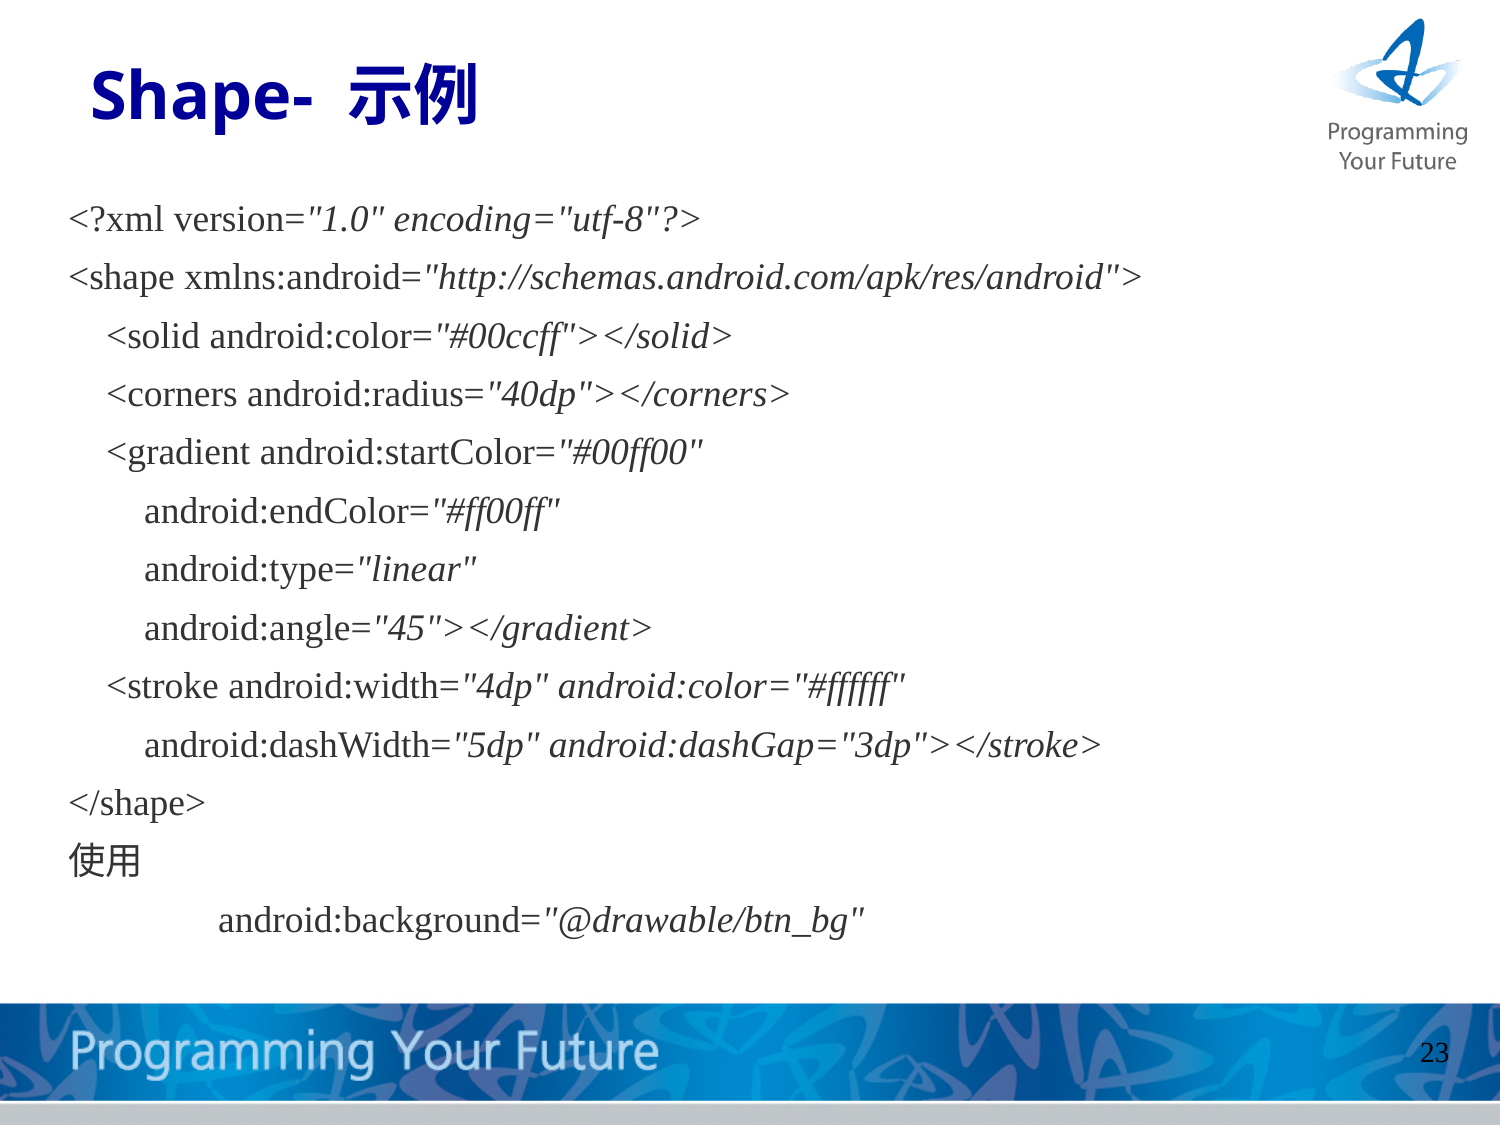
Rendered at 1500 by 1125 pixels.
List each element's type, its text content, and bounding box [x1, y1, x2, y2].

picture [1297, 0, 1500, 213]
picture [0, 997, 1500, 1125]
title Shape- 示例 [74, 44, 1271, 162]
list <?xml version="1.0" encoding="utf-8"?> <shape xmlns:android="http://schemas.android.com/apk/res/android"> <solid android:color="#00ccff"></solid> <corners android:radius="40dp"></corners> <gradient android:startColor="#00ff00" android:endColor="#ff00ff" android:type="linear" android:angle="45"></gradient> <stroke android:width="4dp" android:color="#ffffff" android:dashWidth="5dp" android:dashGap="3dp"></stroke> </shape> 使用 android:background="@drawable/btn_bg" [52, 172, 1412, 988]
